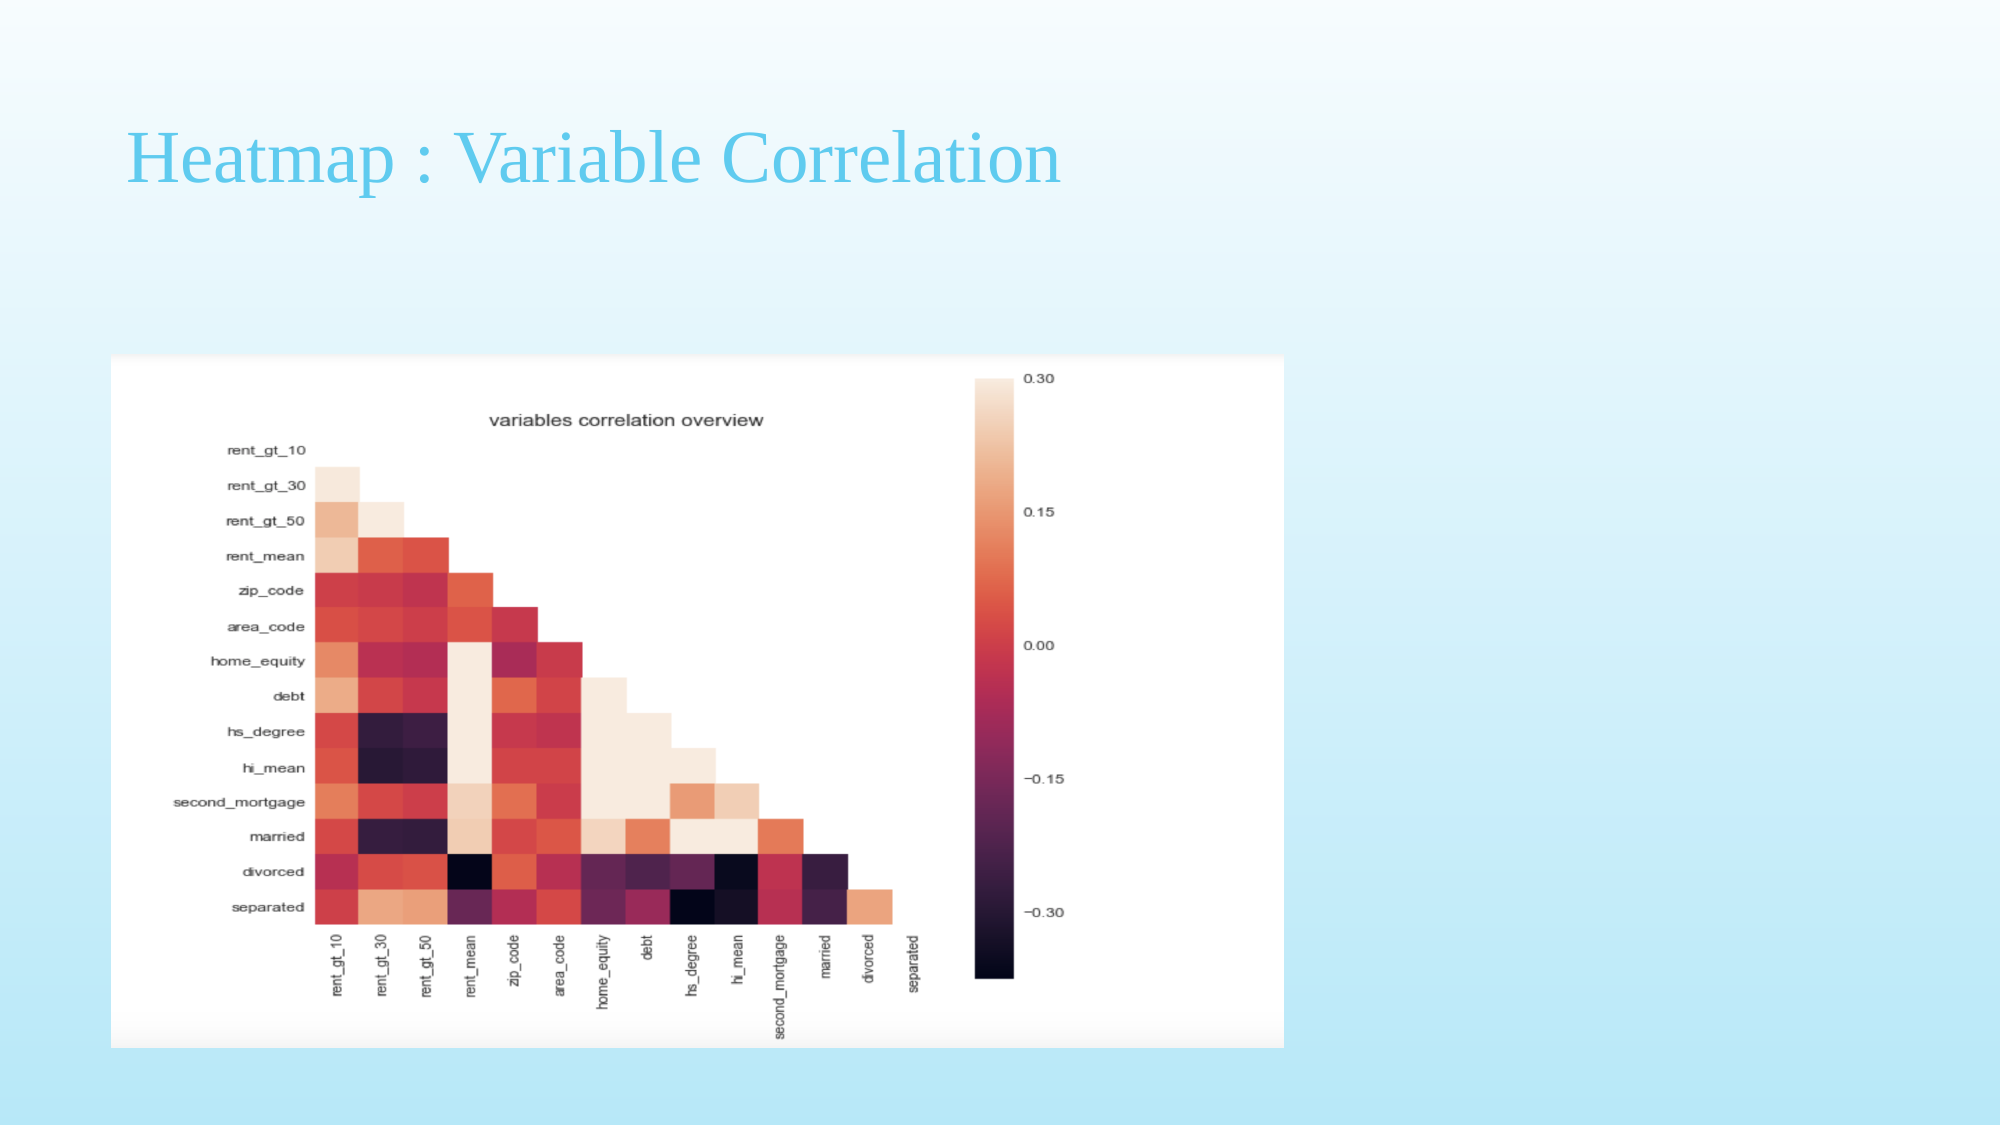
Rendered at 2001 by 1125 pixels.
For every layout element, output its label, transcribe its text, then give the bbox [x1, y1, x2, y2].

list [110, 353, 1284, 1049]
title Heatmap : Variable Correlation [111, 99, 1746, 317]
